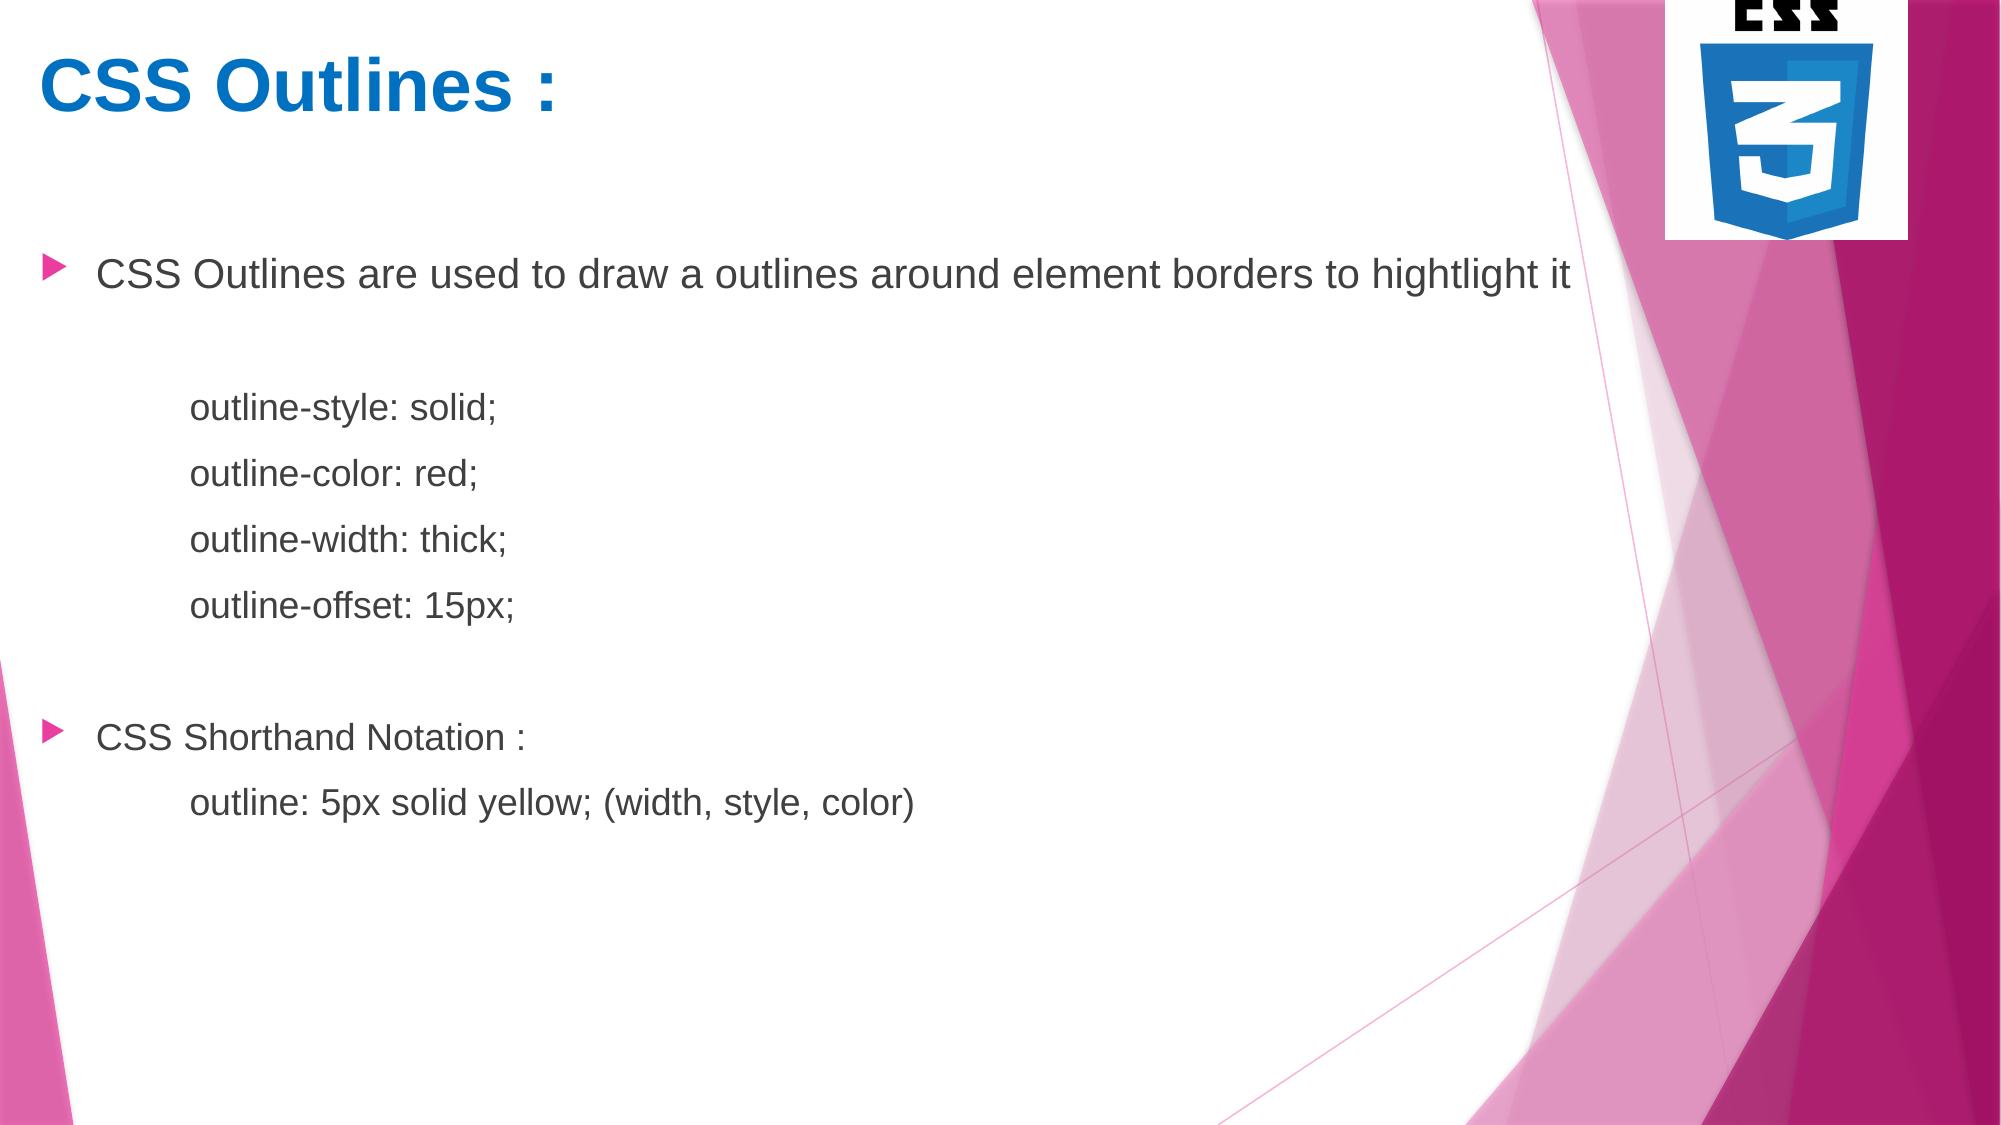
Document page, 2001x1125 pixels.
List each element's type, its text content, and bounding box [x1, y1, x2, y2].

list CSS Outlines are used to draw a outlines around element borders to hightlight it outline-style: solid; outline-color: red; outline-width: thick; outline-offset: 15px; CSS Shorthand Notation : outline: 5px solid yellow; (width, style, color) [24, 173, 1644, 1111]
title CSS Outlines : [24, 28, 645, 139]
picture [1665, 0, 1908, 241]
